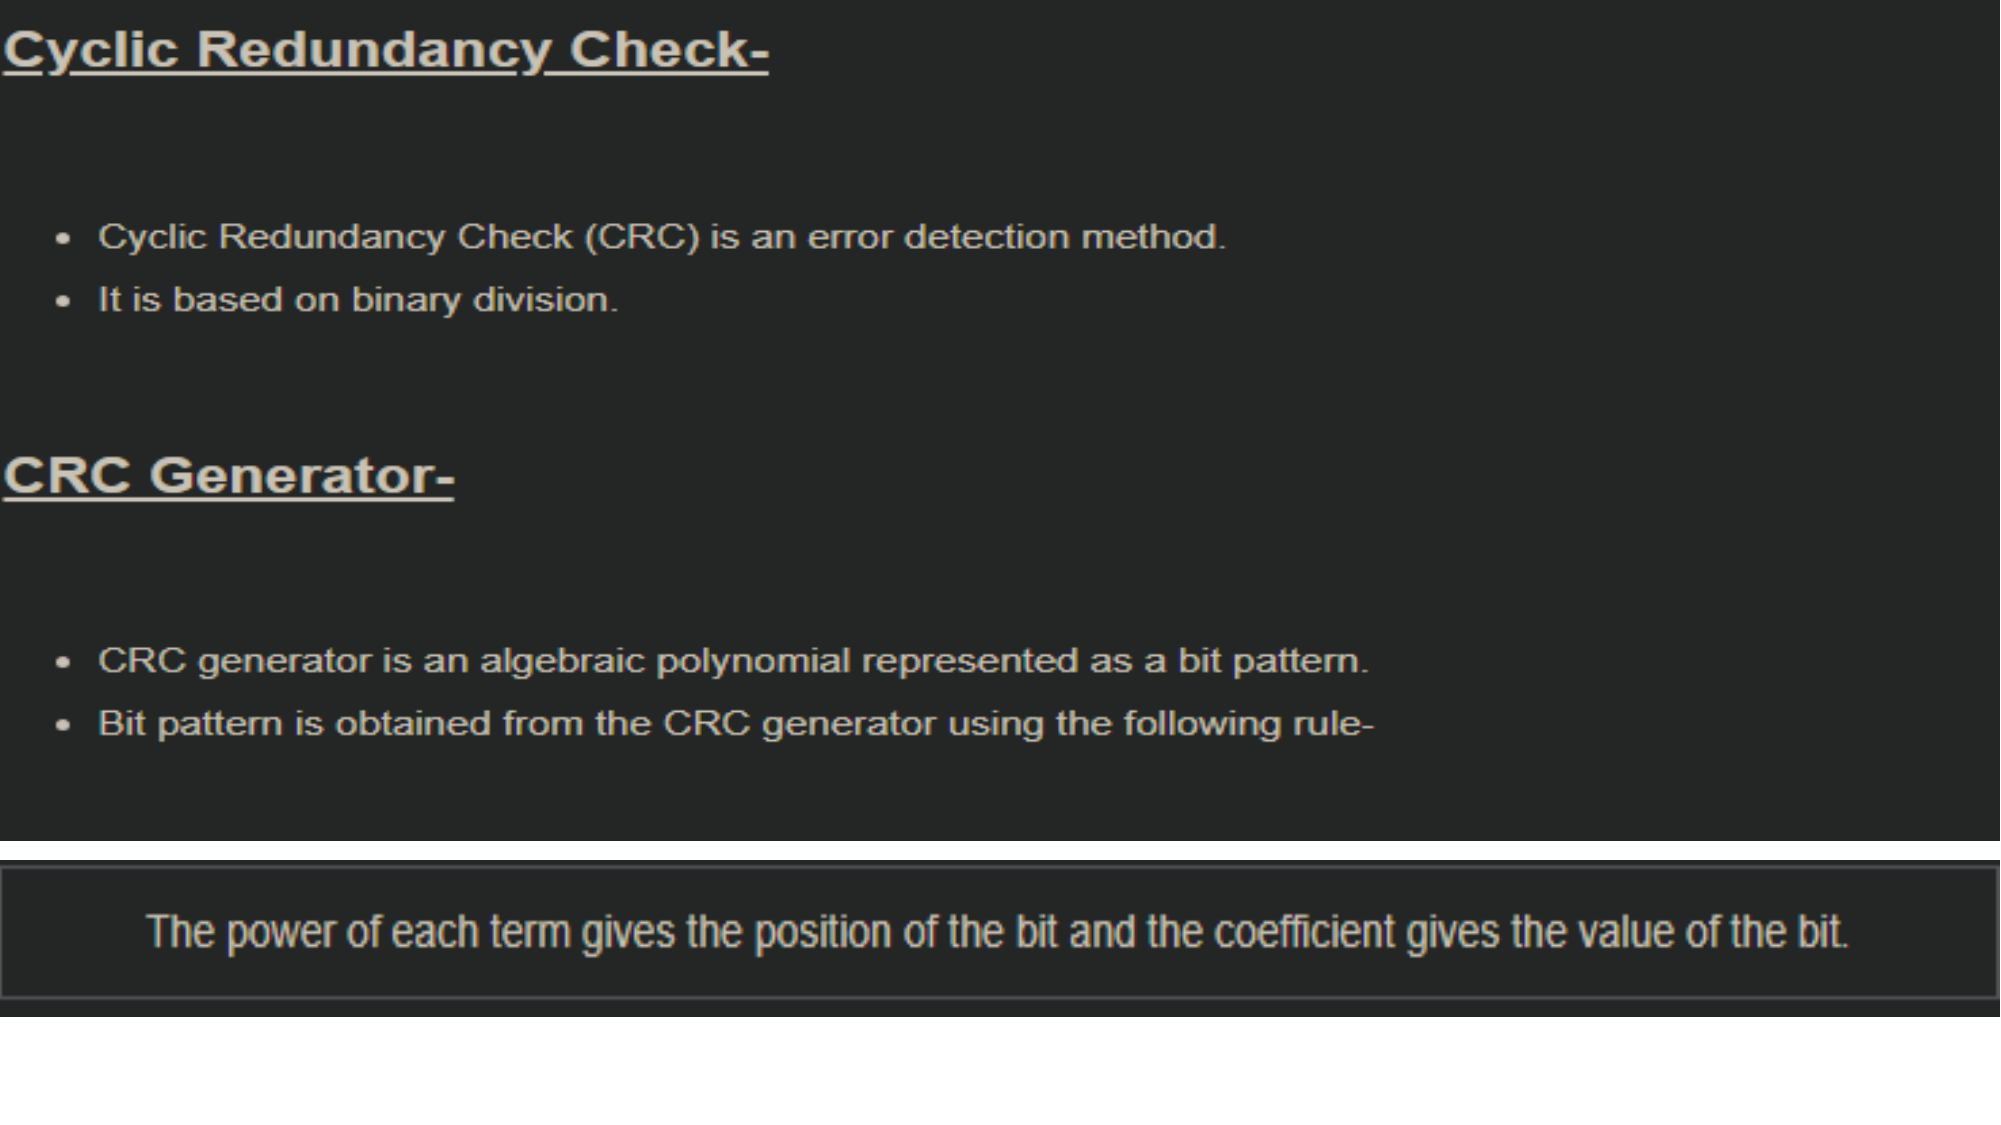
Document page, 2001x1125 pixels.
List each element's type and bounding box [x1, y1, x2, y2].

picture [0, 0, 2000, 841]
picture [0, 860, 2000, 1017]
